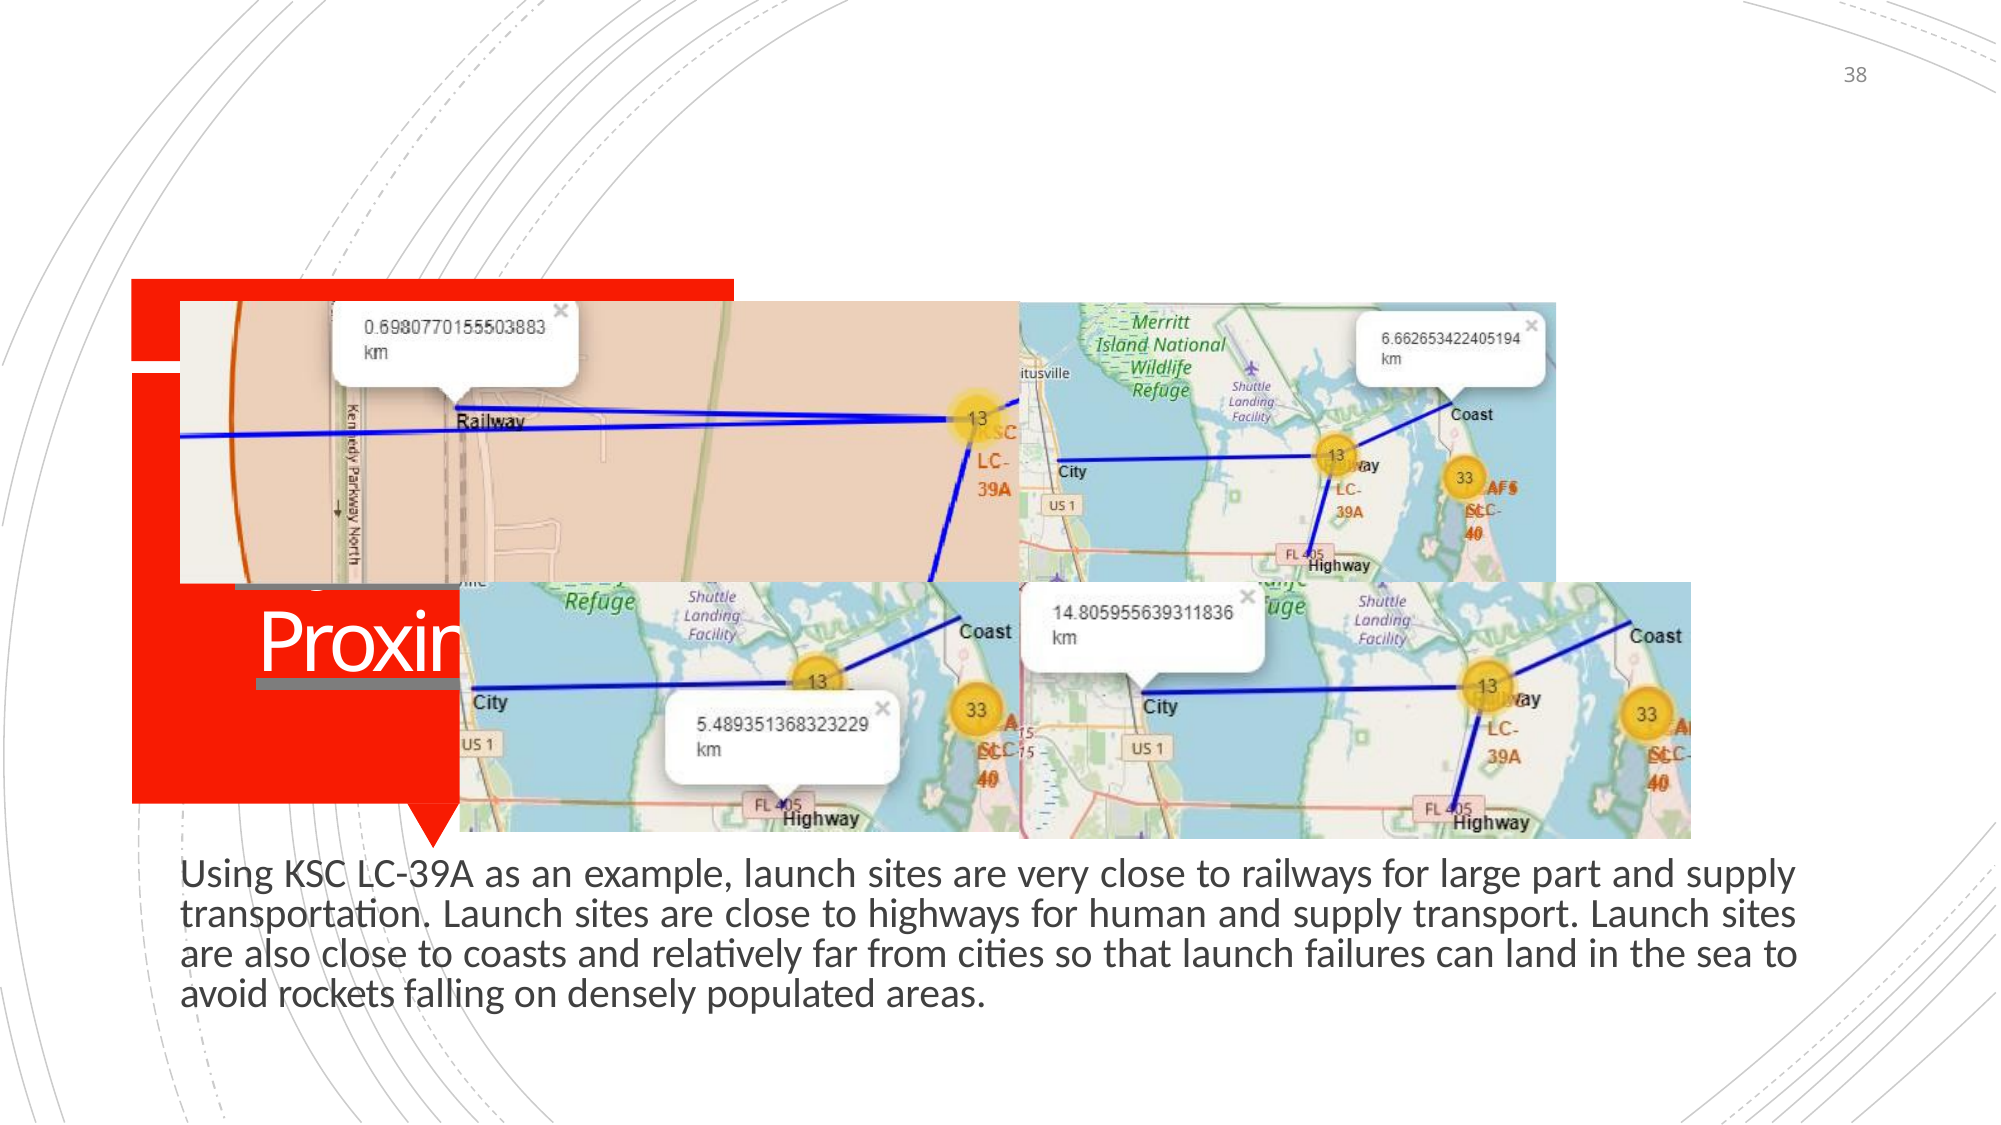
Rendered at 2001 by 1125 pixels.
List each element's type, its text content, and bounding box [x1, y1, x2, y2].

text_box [459, 582, 1692, 840]
text_box [180, 301, 1557, 585]
slide_number 38 [1717, 0, 1868, 405]
text_box Using KSC LC-39A as an example, launch sites are very close to railways for large part and supply transportation. Launch sites are close to highways for human and supply transport. Launch sites are also close to coasts and relatively far from cities so that launch failures can land in the sea to avoid rockets falling on densely populated areas. [177, 843, 1808, 1016]
title Key Location Proximities [145, 385, 459, 789]
